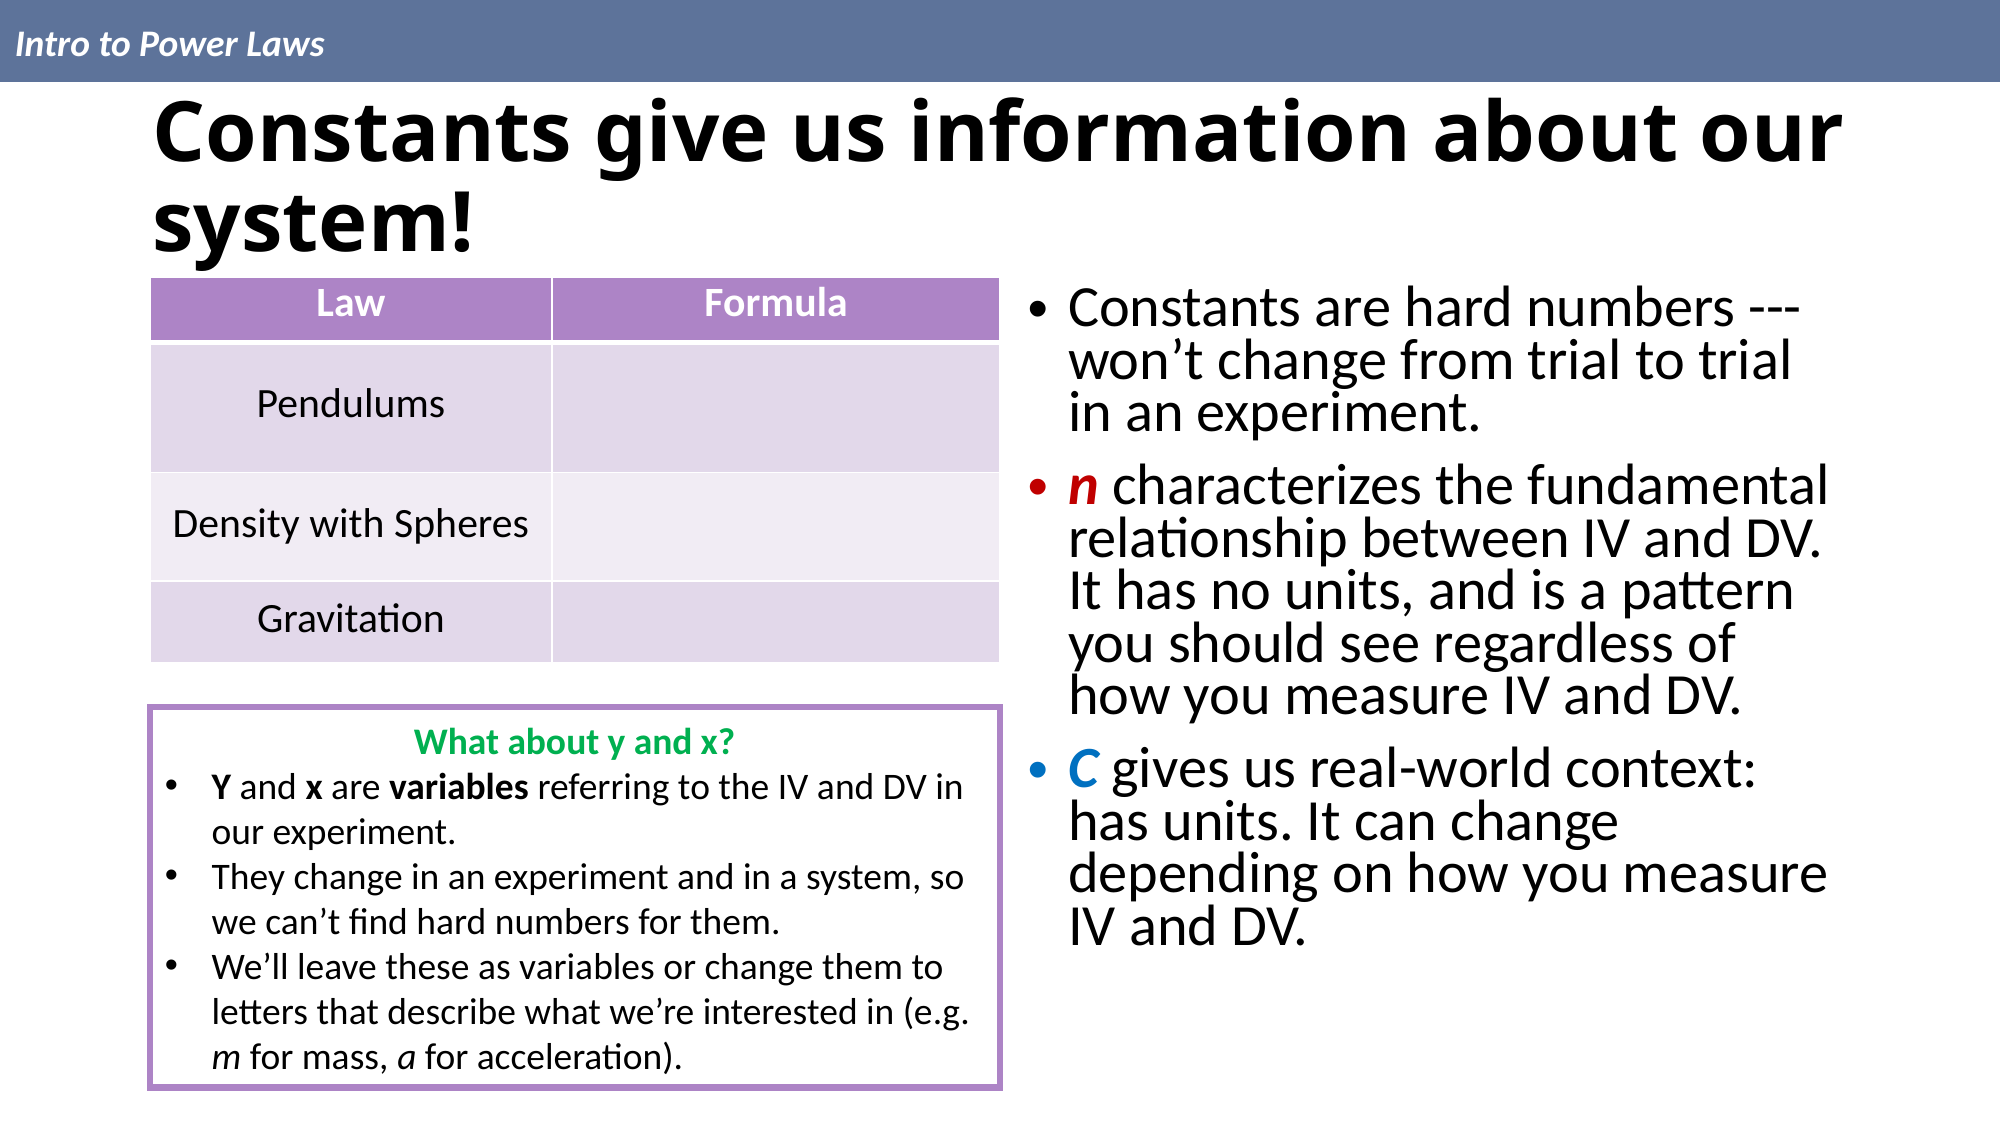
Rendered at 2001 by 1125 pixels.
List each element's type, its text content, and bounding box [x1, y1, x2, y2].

text_box What about y and x? Y and x are variables referring to the IV and DV in our experiment. They change in an experiment and in a system, so we can’t find hard numbers for them. We’ll leave these as variables or change them to letters that describe what we’re interested in (e.g. m for mass, a for acceleration). [149, 706, 1001, 1088]
title Constants give us information about our system! [137, 83, 1863, 278]
list Constants are hard numbers --- won’t change from trial to trial in an experiment. n characterizes the fundamental relationship between IV and DV. It has no units, and is a pattern you should see regardless of how you measure IV and DV. C gives us real-world context: has units. It can change depending on how you measure IV and DV. [1012, 277, 1863, 992]
text_box Intro to Power Laws [0, 0, 2000, 83]
